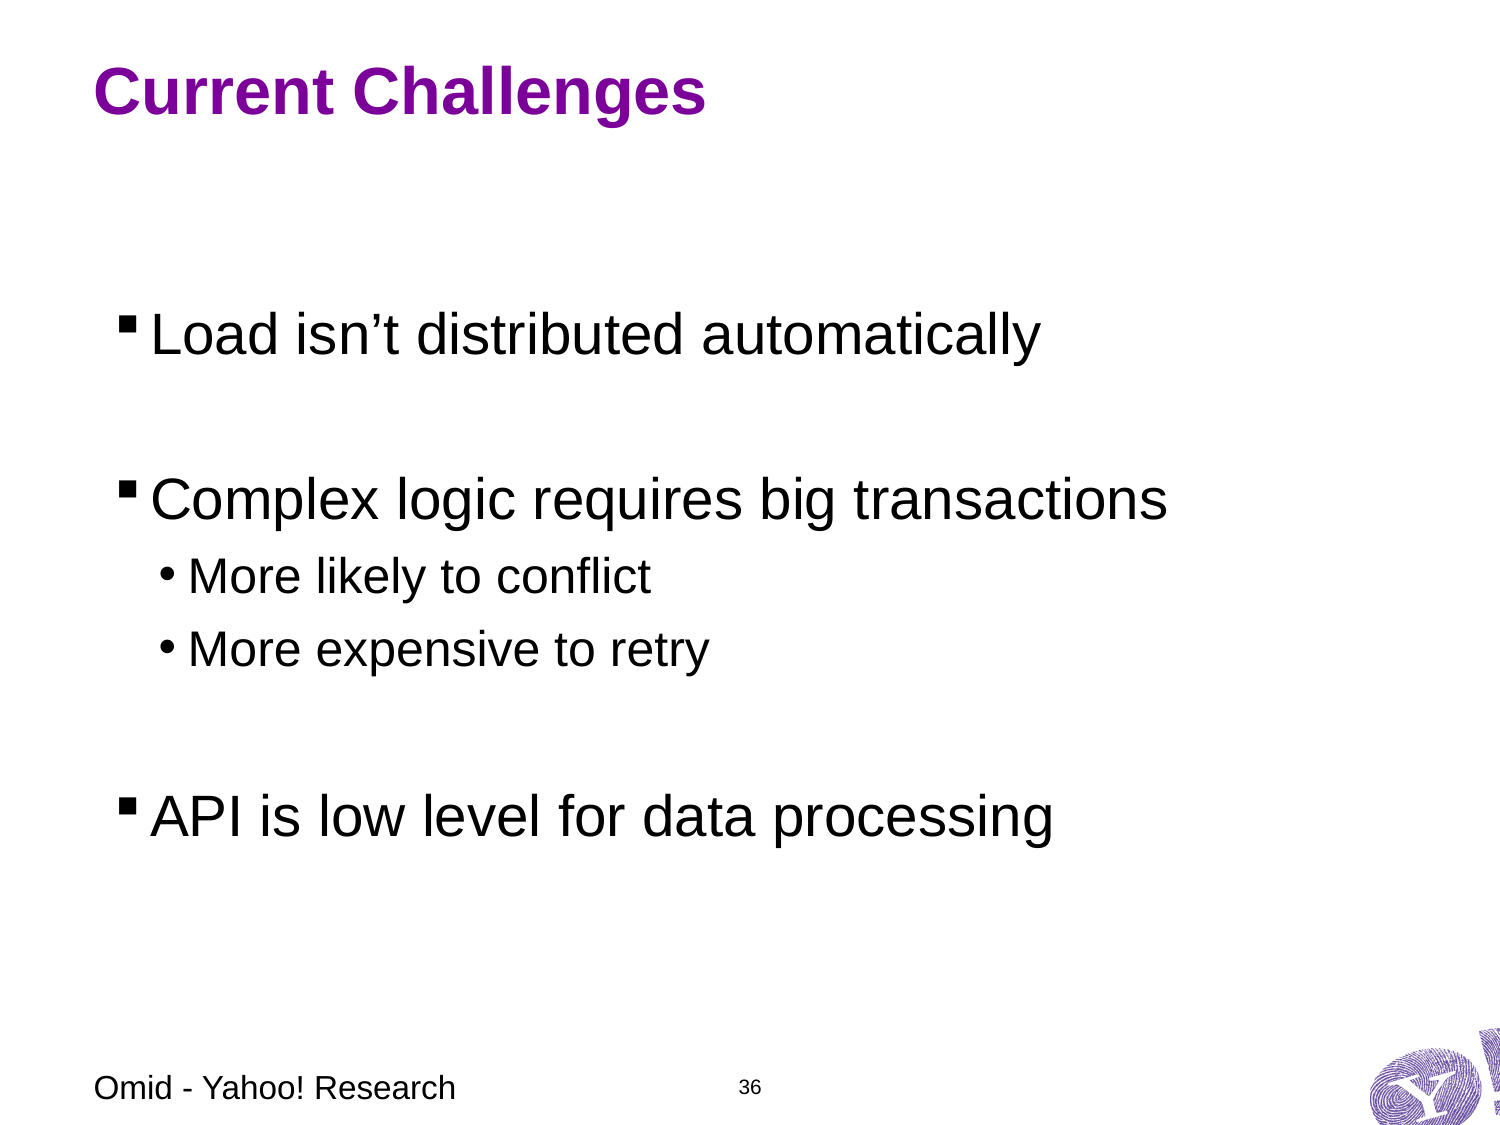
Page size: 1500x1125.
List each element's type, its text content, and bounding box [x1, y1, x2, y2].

footer Omid - Yahoo! Research [78, 1056, 709, 1117]
picture [1369, 1027, 1500, 1125]
title Current Challenges [78, 33, 1425, 160]
slide_number 36 [709, 1056, 791, 1117]
list Load isn’t distributed automatically Complex logic requires big transactions More likely to conflict More expensive to retry API is low level for data processing [78, 198, 1438, 1015]
